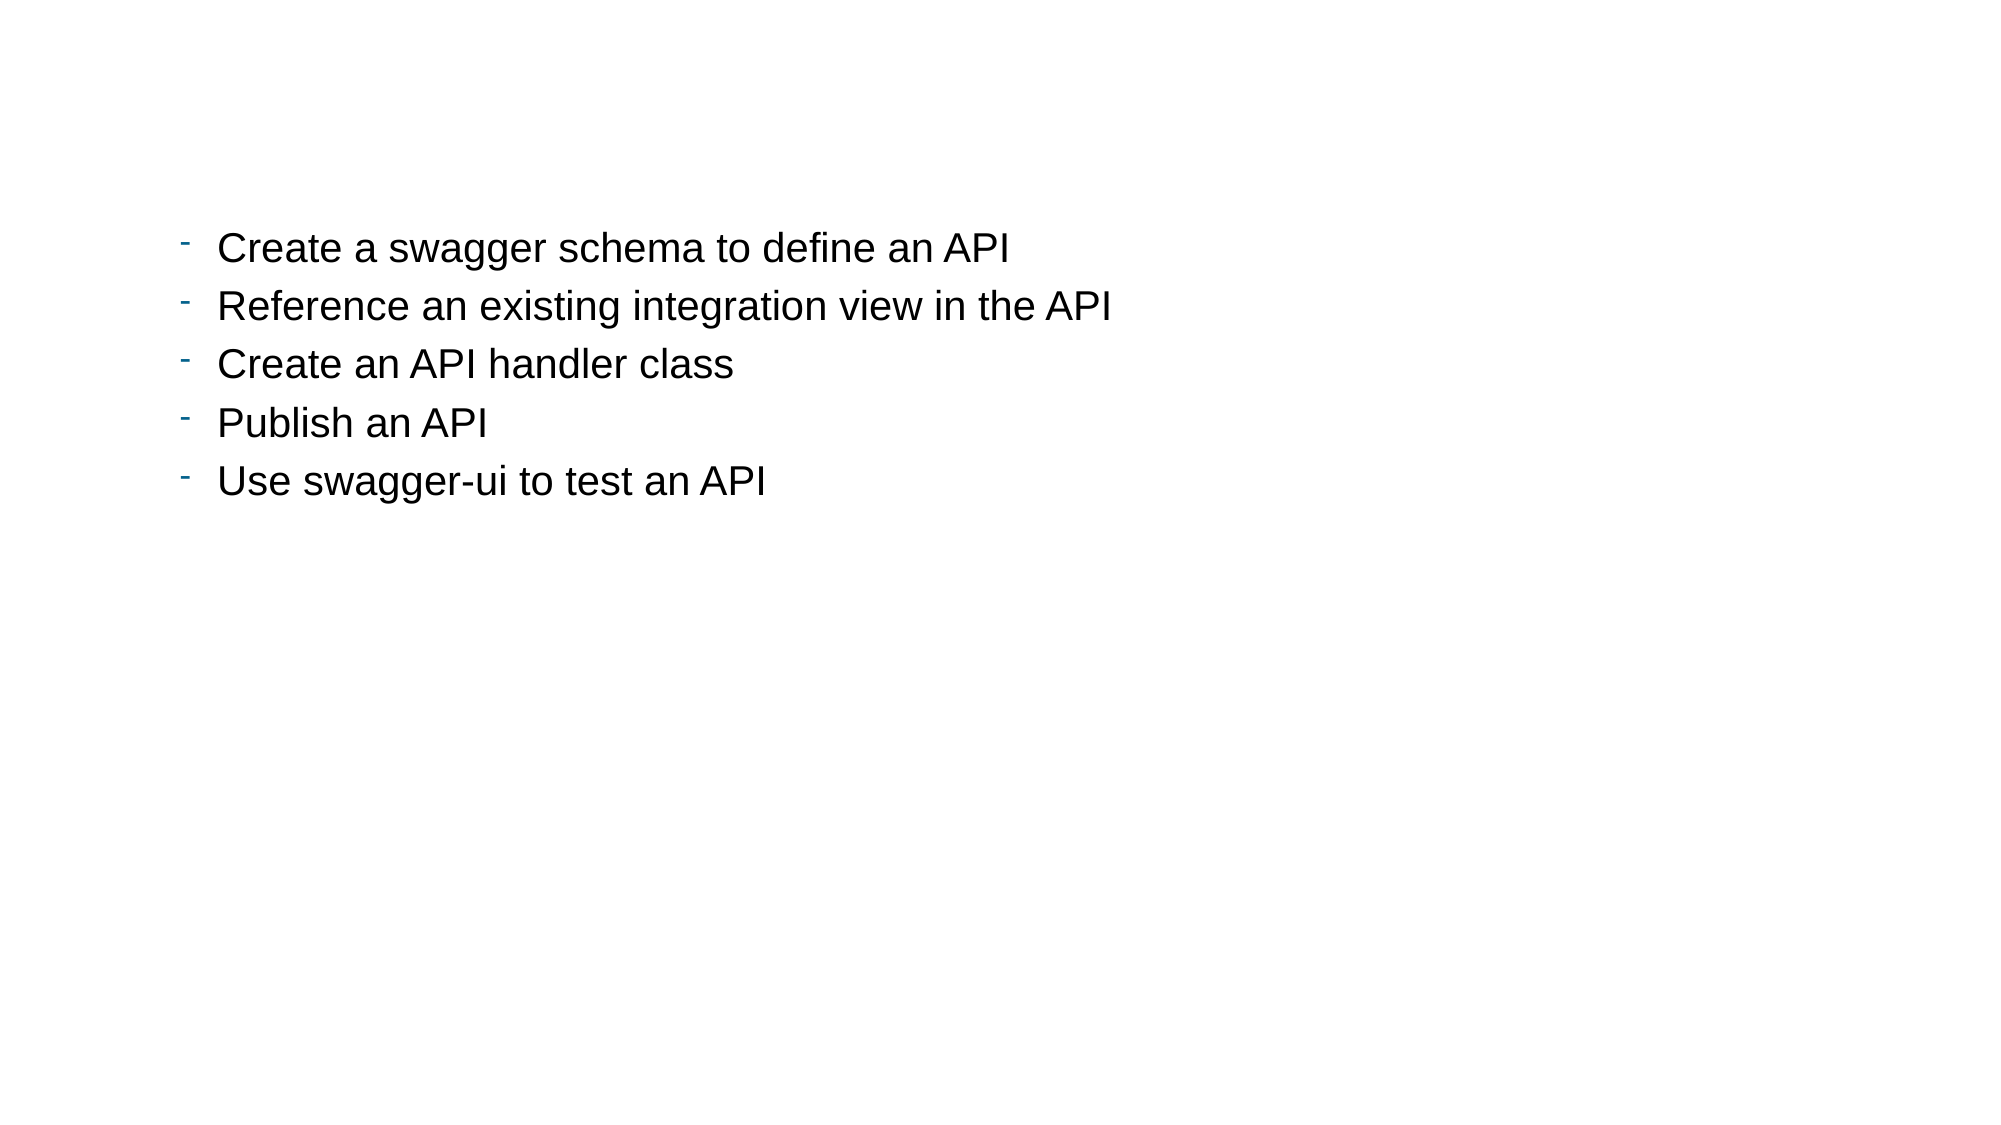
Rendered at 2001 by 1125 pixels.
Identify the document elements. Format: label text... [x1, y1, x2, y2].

list Create a swagger schema to define an API Reference an existing integration view in the API Create an API handler class Publish an API Use swagger-ui to test an API [113, 220, 1934, 1050]
